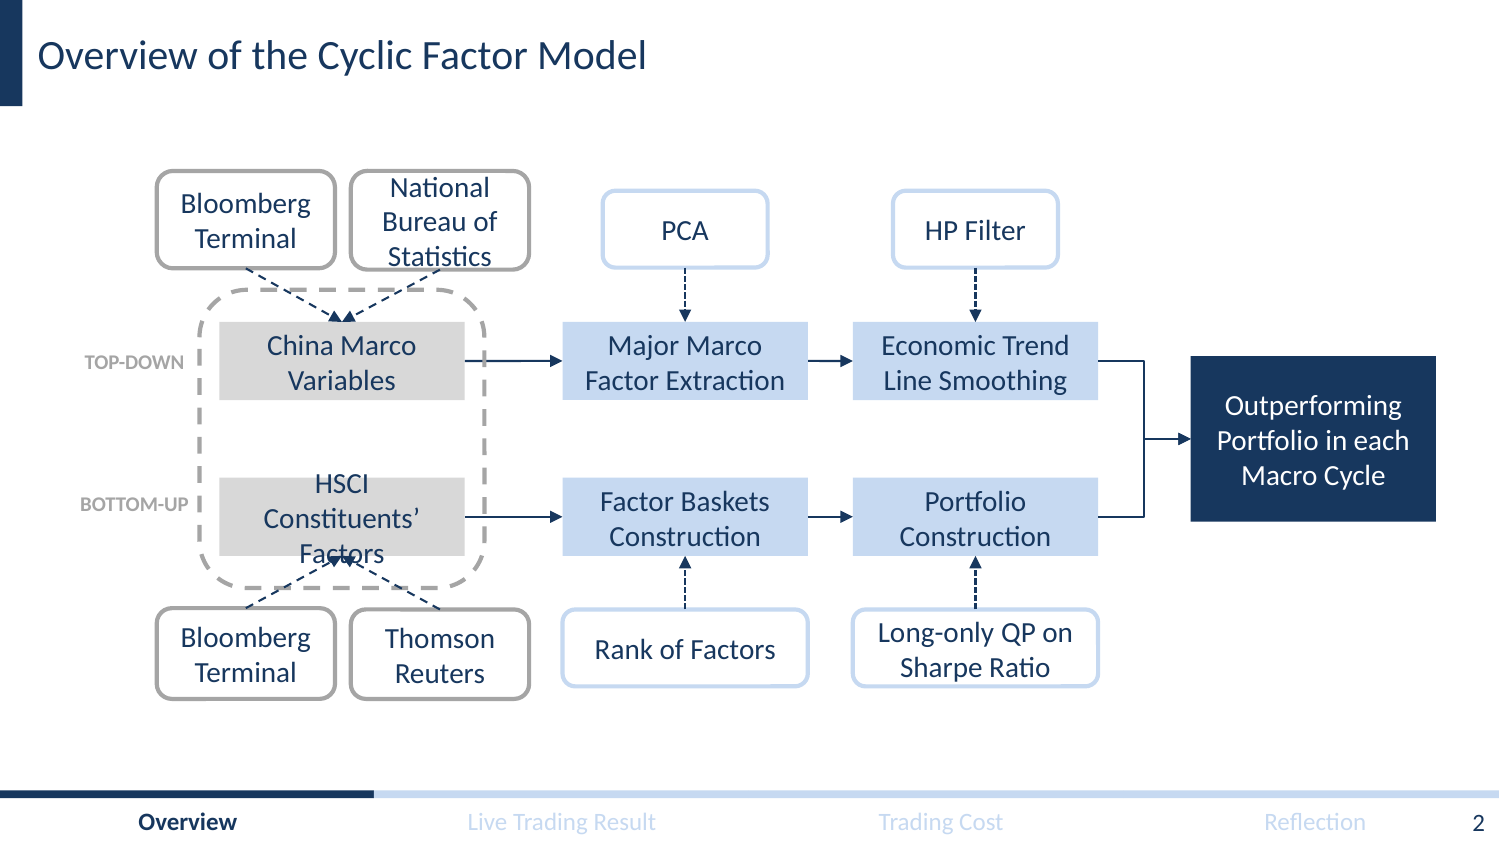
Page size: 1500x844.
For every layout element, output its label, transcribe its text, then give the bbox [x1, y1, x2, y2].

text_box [341, 555, 441, 610]
text_box PCA [600, 188, 770, 270]
text_box National Bureau of Statistics [348, 168, 532, 272]
slide_number 2 [1149, 798, 1500, 844]
text_box [445, 288, 482, 320]
text_box Bloomberg Terminal [154, 606, 338, 702]
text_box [245, 555, 340, 609]
text_box [197, 288, 240, 588]
text_box Thomson Reuters [348, 607, 532, 702]
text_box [1097, 360, 1191, 438]
text_box Long-only QP on Sharpe Ratio [850, 607, 1101, 689]
text_box TOP-DOWN [69, 341, 200, 381]
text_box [1097, 438, 1191, 518]
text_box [341, 269, 441, 323]
text_box Rank of Factors [560, 607, 810, 689]
text_box Outperforming Portfolio in each Macro Cycle [1189, 354, 1438, 524]
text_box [219, 321, 1099, 557]
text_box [245, 268, 342, 323]
title Overview of the Cyclic Factor Model [22, 0, 1381, 107]
text_box [445, 564, 481, 589]
text_box HP Filter [890, 188, 1061, 270]
text_box BOTTOM-UP [65, 483, 204, 523]
text_box Bloomberg Terminal [154, 168, 338, 271]
